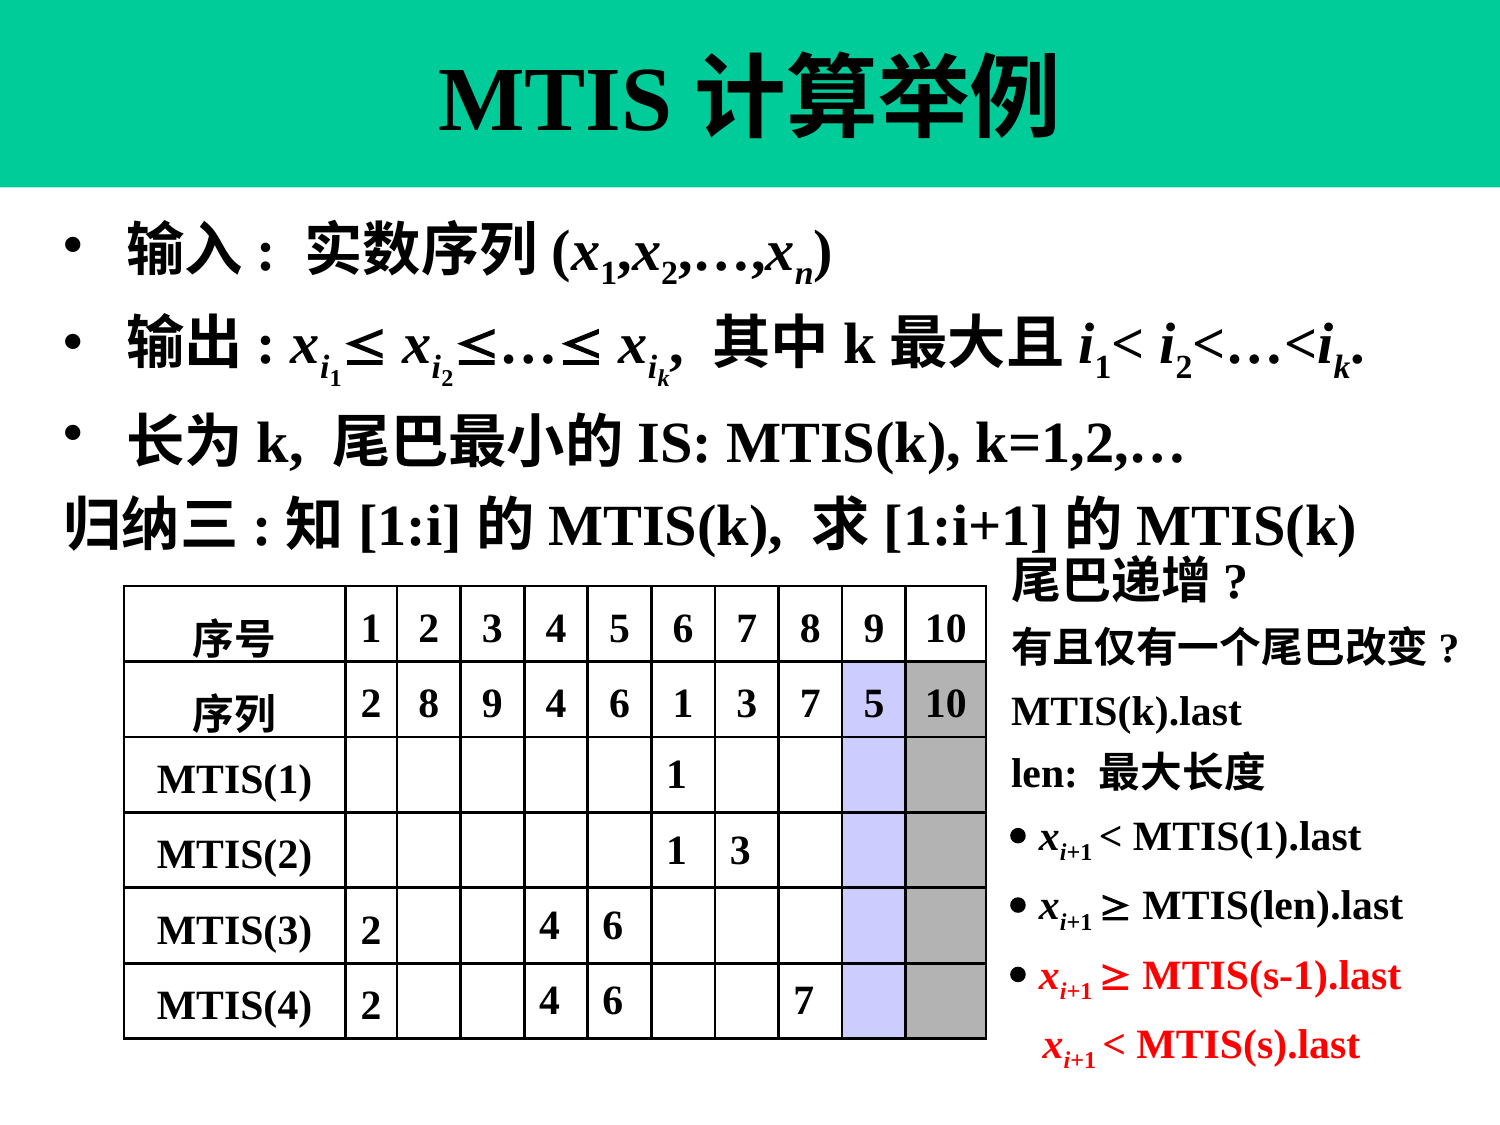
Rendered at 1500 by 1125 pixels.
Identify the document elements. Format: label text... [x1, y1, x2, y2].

table_cell 7 [780, 663, 841, 736]
table_cell 1 [653, 814, 714, 886]
table_cell [526, 738, 586, 811]
text_box 输入: 实数序列(x1,x2,…,xn) 输出: xi1 xi2… xik, 其中k最大且i1< i2<…<ik. 长为k, 尾巴最小的IS: MTIS(k), k=1,2,… 归纳三:知[1:i]的MTIS(k), 求[1:i+1]的MTIS(k) [48, 196, 1395, 565]
table_cell 2 [347, 663, 396, 736]
table_cell 8 [398, 663, 459, 736]
table_cell 6 [589, 663, 650, 736]
table_header 2 [398, 587, 459, 660]
table_cell 6 [589, 889, 650, 962]
table_cell [398, 814, 459, 886]
table_cell 1 [653, 738, 714, 811]
text_box 尾巴递增? 有且仅有一个尾巴改变? MTIS(k).last len: 最大长度  xi+1 < MTIS(1).last  xi+1  MTIS(len).last  xi+1  MTIS(s-1).last xi+1 < MTIS(s).last [996, 541, 1475, 1082]
table_cell [780, 738, 841, 811]
table_cell [716, 889, 777, 962]
table_cell 4 [526, 663, 586, 736]
table_cell [398, 738, 459, 811]
table_header 序号 [125, 587, 344, 660]
table_cell [780, 889, 841, 962]
table_cell [780, 814, 841, 886]
table_cell [907, 889, 985, 962]
table_header 9 [843, 587, 904, 660]
table_header 3 [462, 587, 523, 660]
table_header 10 [907, 587, 985, 660]
table_cell [347, 814, 396, 886]
table_cell [843, 814, 904, 886]
table_cell [462, 738, 523, 811]
table_header 5 [589, 587, 650, 660]
table_cell 5 [843, 663, 904, 736]
table_header 6 [653, 587, 714, 660]
table_cell 3 [716, 814, 777, 886]
table_cell 1 [653, 663, 714, 736]
table_cell [462, 965, 523, 1037]
table_cell 7 [780, 965, 841, 1037]
table_cell MTIS(4) [125, 965, 344, 1037]
table_cell MTIS(1) [125, 738, 344, 811]
table_cell 3 [716, 663, 777, 736]
table_cell [653, 889, 714, 962]
table_cell [843, 965, 904, 1037]
table_cell [716, 965, 777, 1037]
table_cell 2 [347, 889, 396, 962]
table_cell 9 [462, 663, 523, 736]
table_cell [462, 889, 523, 962]
table_cell [843, 738, 904, 811]
table_cell MTIS(2) [125, 814, 344, 886]
table_cell 2 [347, 965, 396, 1037]
table_cell [907, 965, 985, 1037]
table_cell [398, 965, 459, 1037]
table_header 4 [526, 587, 586, 660]
table_cell [462, 814, 523, 886]
table_cell [653, 965, 714, 1037]
table_header 8 [780, 587, 841, 660]
table_cell 10 [907, 663, 985, 736]
table_cell 4 [526, 965, 586, 1037]
table_cell [589, 738, 650, 811]
table_cell 4 [526, 889, 586, 962]
table_cell [347, 738, 396, 811]
table_header 1 [347, 587, 396, 660]
table_cell [716, 738, 777, 811]
table_header 7 [716, 587, 777, 660]
table_cell [526, 814, 586, 886]
table_cell [589, 814, 650, 886]
table_cell [907, 814, 985, 886]
table_cell 6 [589, 965, 650, 1037]
table_cell MTIS(3) [125, 889, 344, 962]
table_cell 序列 [125, 663, 344, 736]
table_cell [843, 889, 904, 962]
title MTIS计算举例 [0, 0, 1500, 188]
table_cell [398, 889, 459, 962]
table_cell [907, 738, 985, 811]
